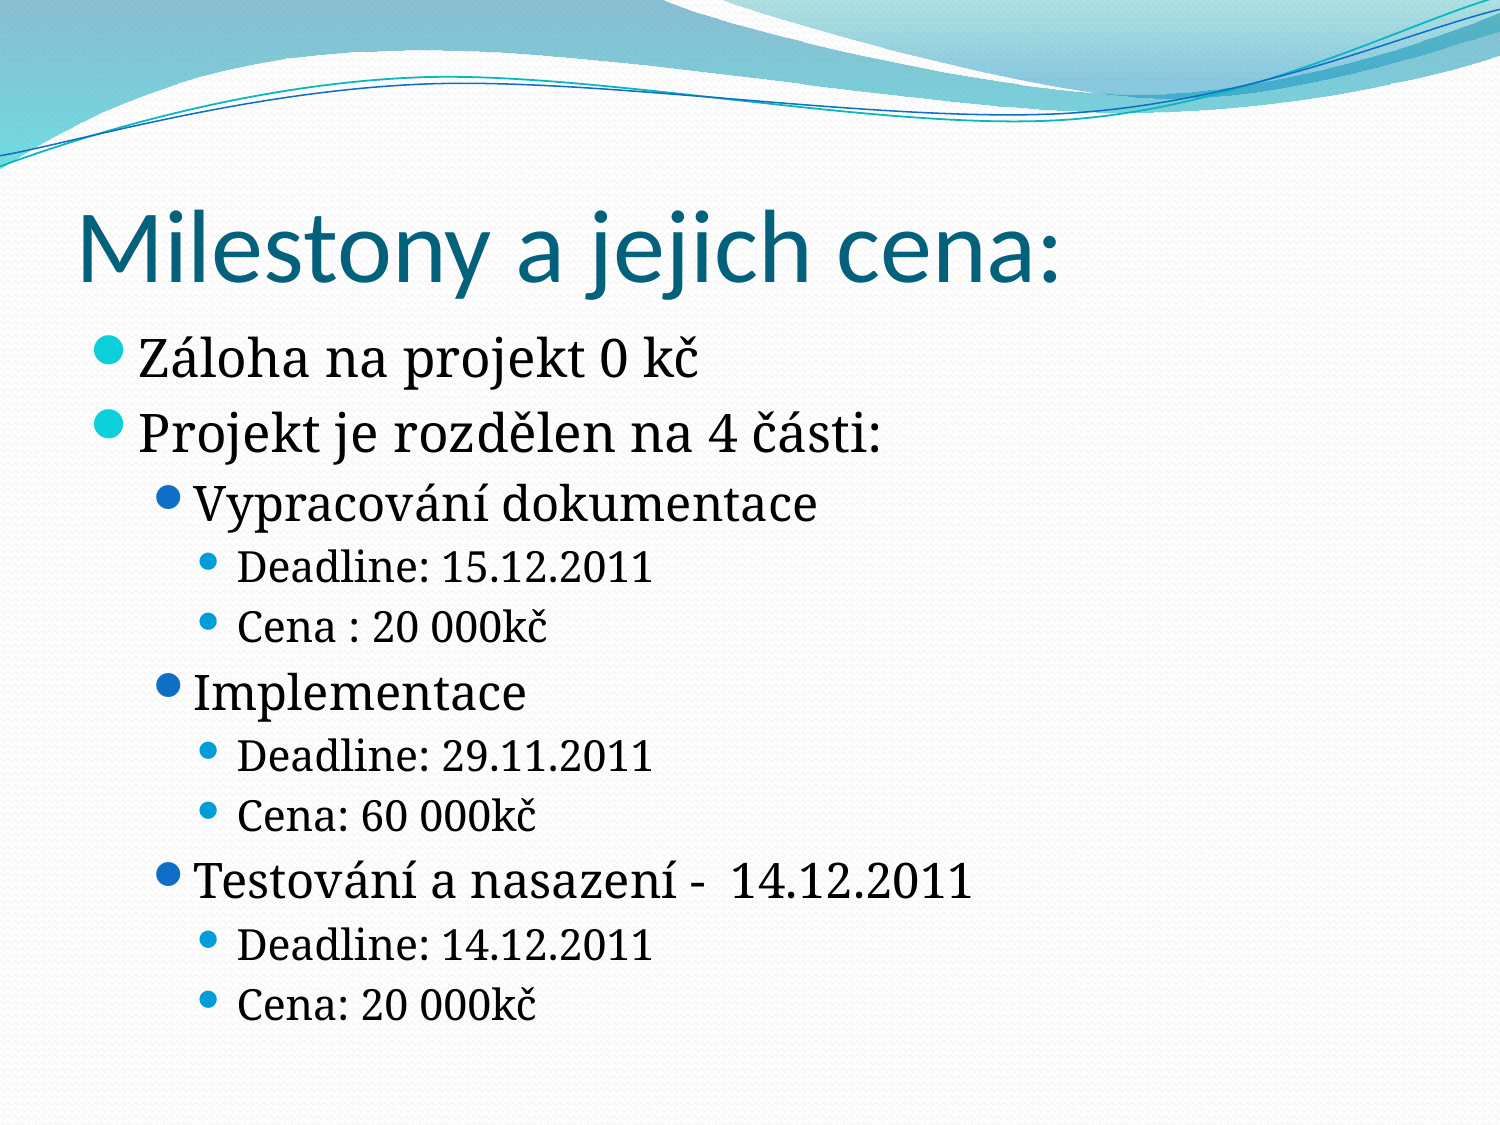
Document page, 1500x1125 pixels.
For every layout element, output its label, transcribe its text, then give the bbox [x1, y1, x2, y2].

list Záloha na projekt 0 kč Projekt je rozdělen na 4 části: Vypracování dokumentace Deadline: 15.12.2011 Cena : 20 000kč Implementace Deadline: 29.11.2011 Cena: 60 000kč Testování a nasazení - 14.12.2011 Deadline: 14.12.2011 Cena: 20 000kč [75, 317, 1425, 1038]
title Milestony a jejich cena: [75, 115, 1425, 303]
